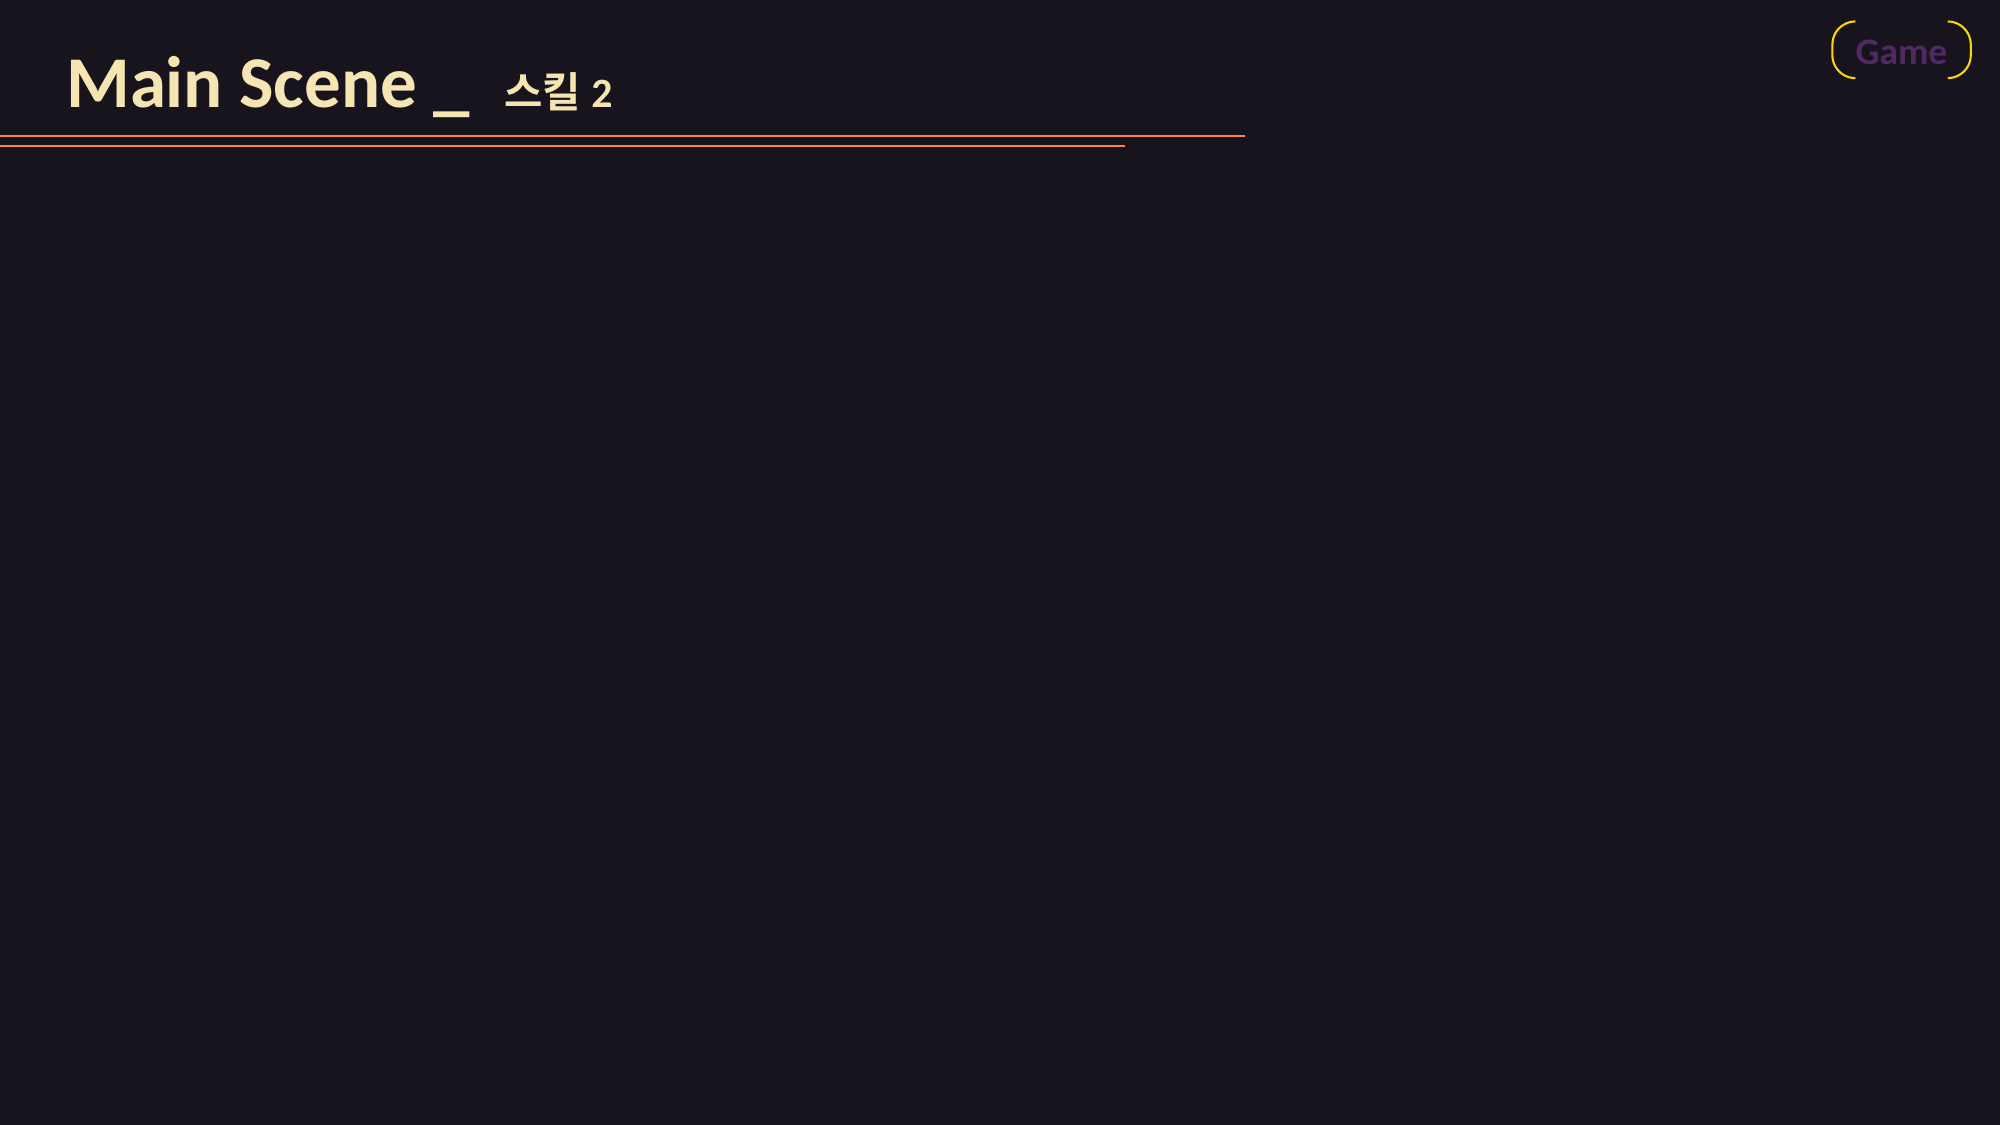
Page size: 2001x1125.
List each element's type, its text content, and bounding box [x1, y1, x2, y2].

text_box Main Scene _ 스킬2 [51, 27, 1022, 130]
text_box Game [1831, 20, 1972, 80]
